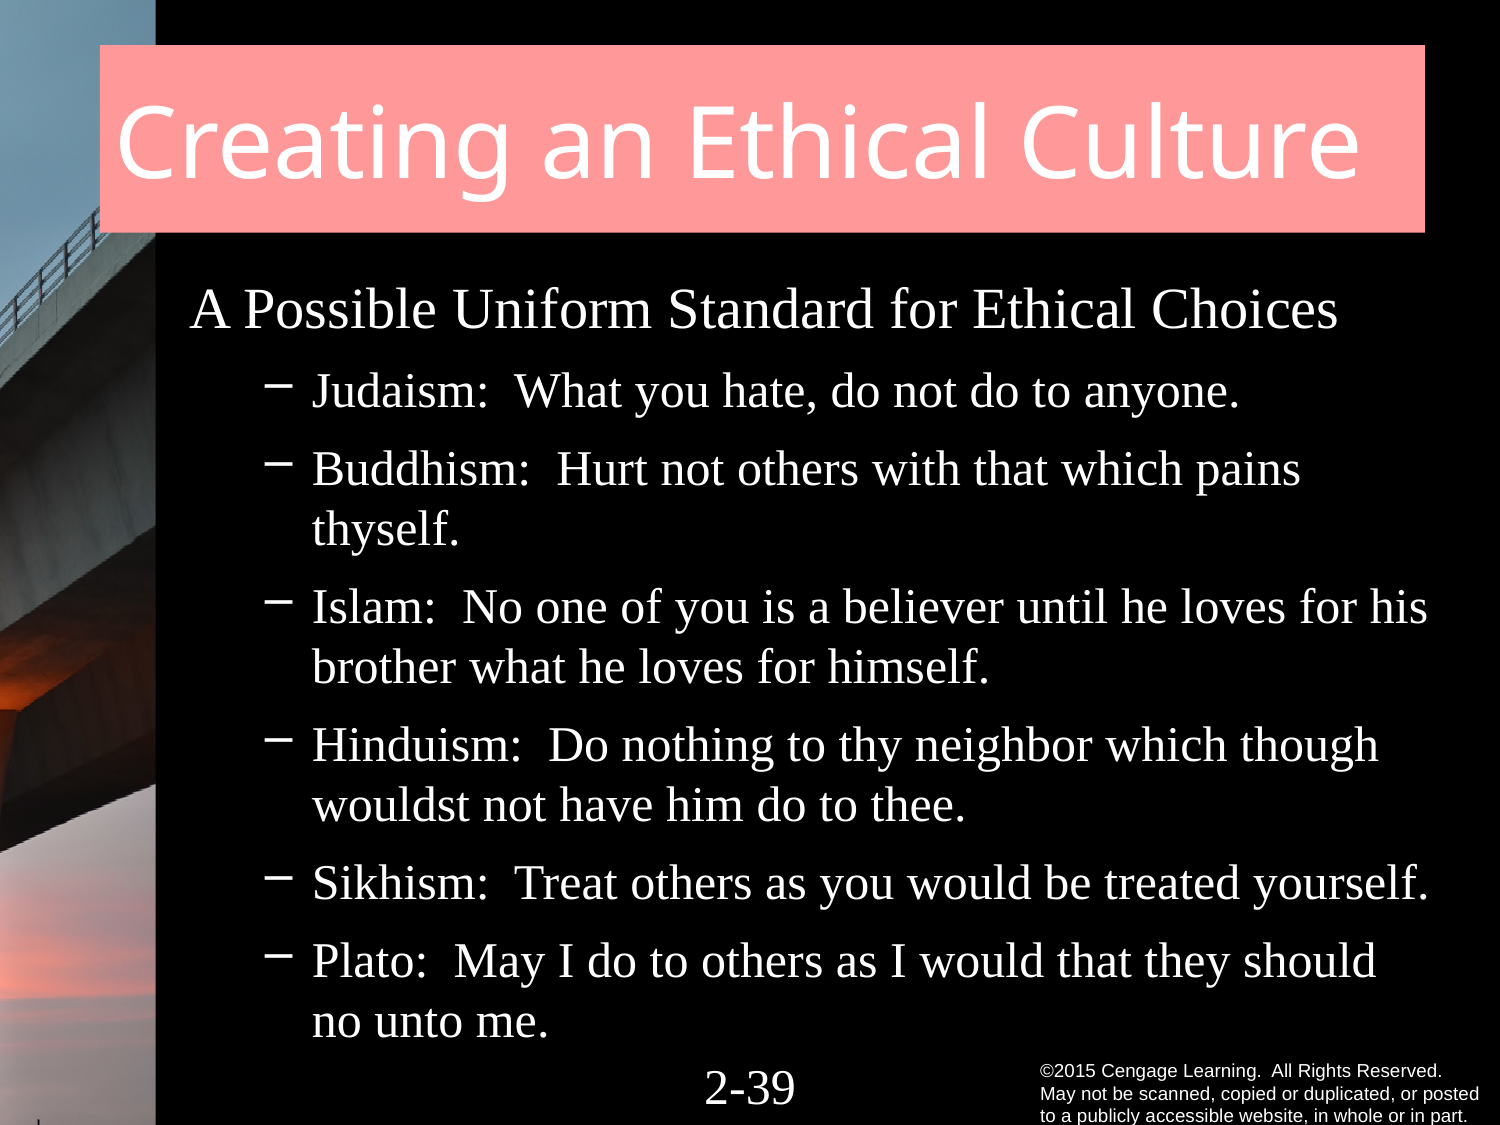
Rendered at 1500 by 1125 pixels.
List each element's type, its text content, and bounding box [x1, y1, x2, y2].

list A Possible Uniform Standard for Ethical Choices Judaism: What you hate, do not do to anyone. Buddhism: Hurt not others with that which pains thyself. Islam: No one of you is a believer until he loves for his brother what he loves for himself. Hinduism: Do nothing to thy neighbor which though wouldst not have him do to thee. Sikhism: Treat others as you would be treated yourself. Plato: May I do to others as I would that they should no unto me. [174, 262, 1450, 1018]
slide_number 2-38 [574, 1046, 926, 1125]
picture [0, 0, 155, 1125]
title Creating an Ethical Culture [99, 44, 1426, 233]
